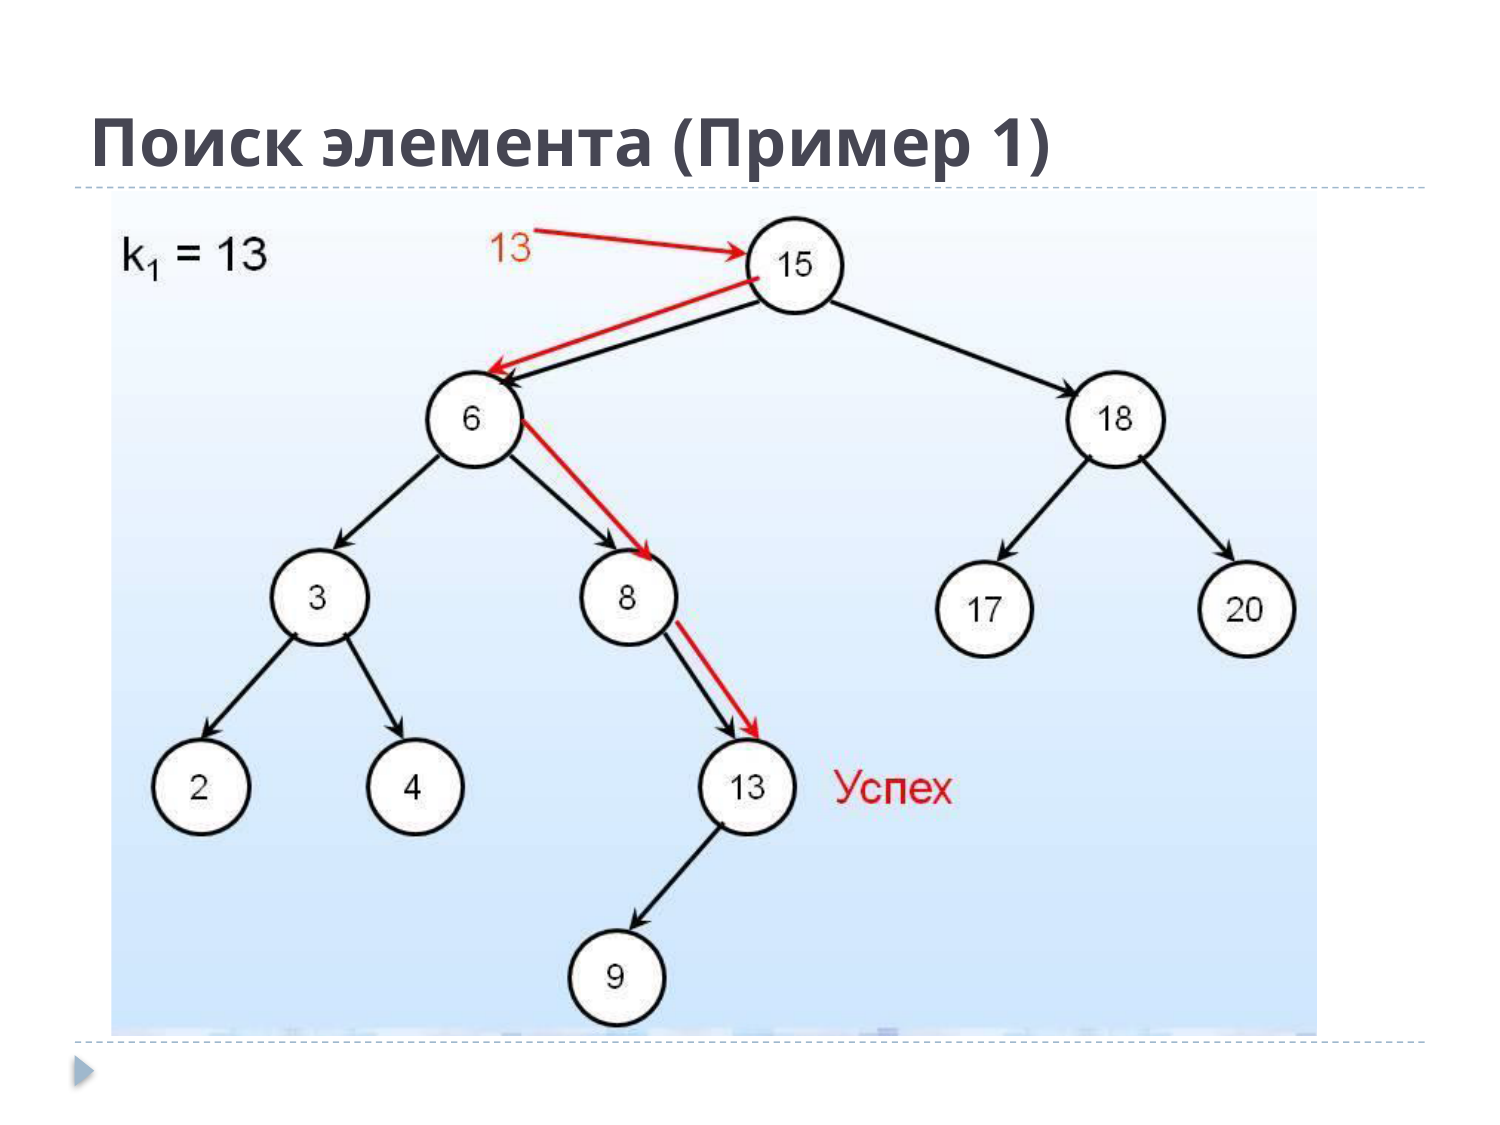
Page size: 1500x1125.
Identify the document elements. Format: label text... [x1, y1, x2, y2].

title Поиск элемента (Пример 1) [75, 24, 1425, 188]
picture [110, 191, 1318, 1037]
